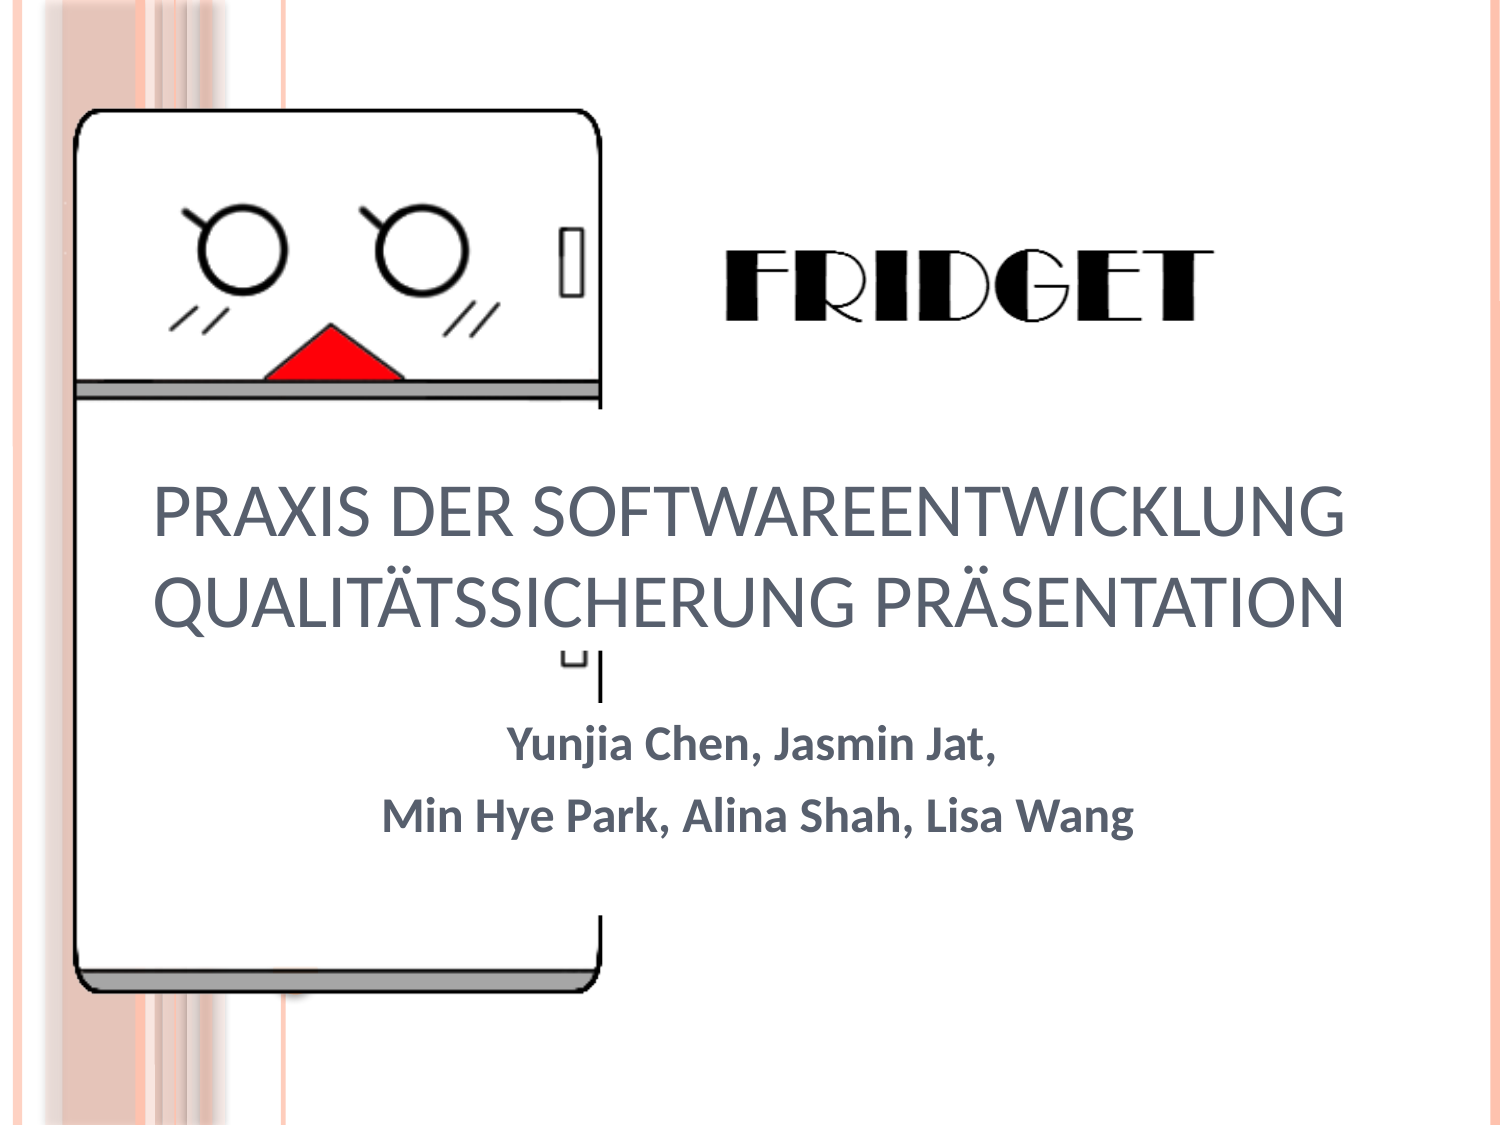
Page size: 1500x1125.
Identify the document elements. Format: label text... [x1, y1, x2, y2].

subtitle Yunjia Chen, Jasmin Jat, Min Hye Park, Alina Shah, Lisa Wang [679, 703, 1283, 916]
picture [701, 222, 1231, 364]
title Praxis der Softwareentwicklung Qualitätssicherung Präsentation [679, 409, 1388, 651]
picture [46, 12, 673, 1056]
